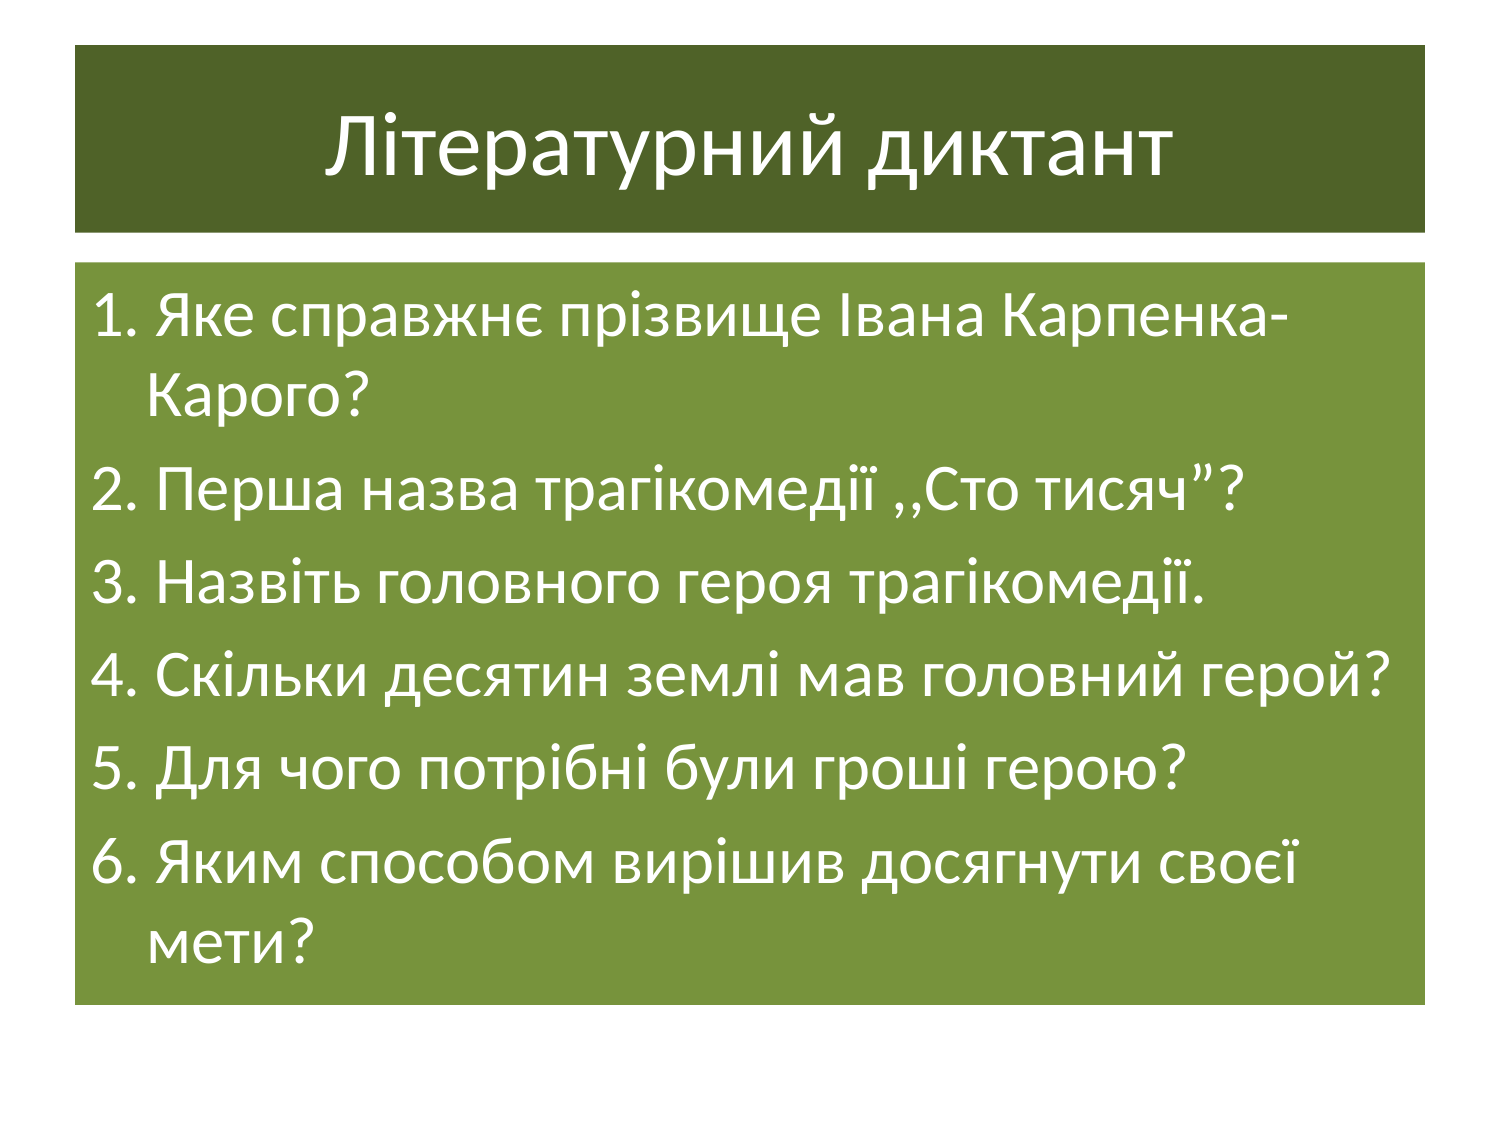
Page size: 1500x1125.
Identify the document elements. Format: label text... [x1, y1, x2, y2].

list 1. Яке справжнє прізвище Івана Карпенка-Карого? 2. Перша назва трагікомедії ,,Сто тисяч”? 3. Назвіть головного героя трагікомедії. 4. Скільки десятин землі мав головний герой? 5. Для чого потрібні були гроші герою? 6. Яким способом вирішив досягнути своєї мети? [75, 262, 1425, 1005]
title Літературний диктант [75, 45, 1425, 233]
